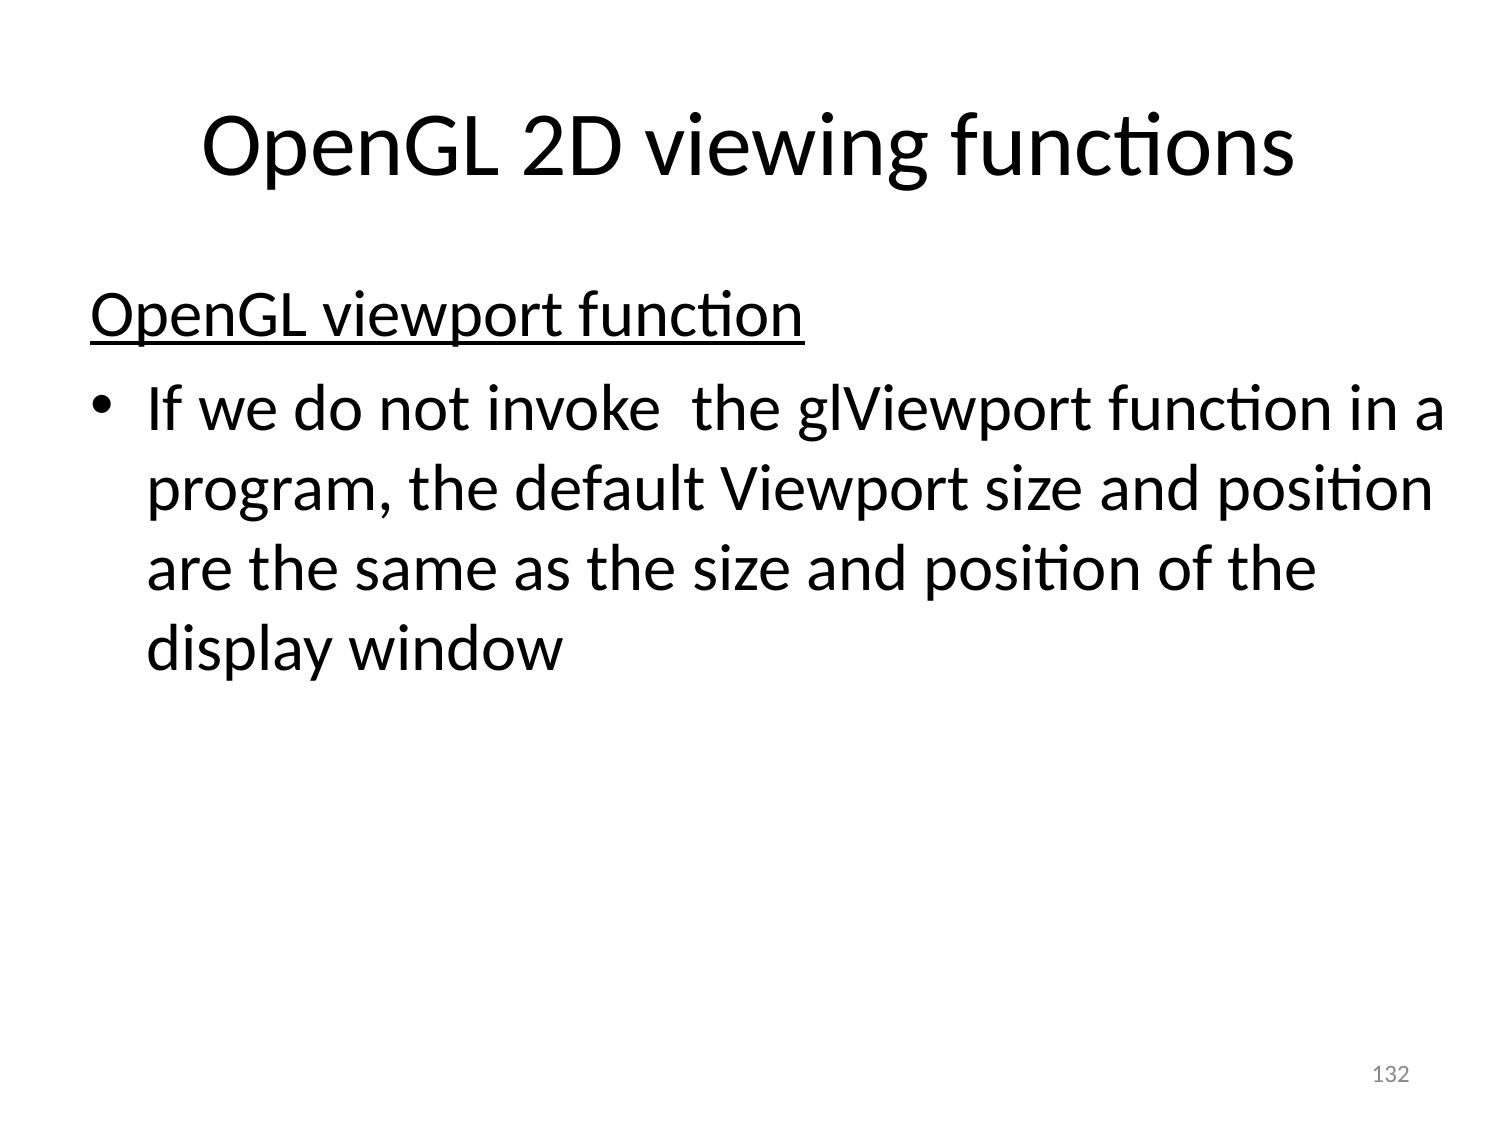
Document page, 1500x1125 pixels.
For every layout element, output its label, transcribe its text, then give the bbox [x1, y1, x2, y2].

slide_number ‹#› [1074, 1042, 1425, 1103]
list OpenGL viewport function If we do not invoke the glViewport function in a program, the default Viewport size and position are the same as the size and position of the display window [75, 262, 1500, 1005]
title OpenGL 2D viewing functions [75, 45, 1425, 233]
